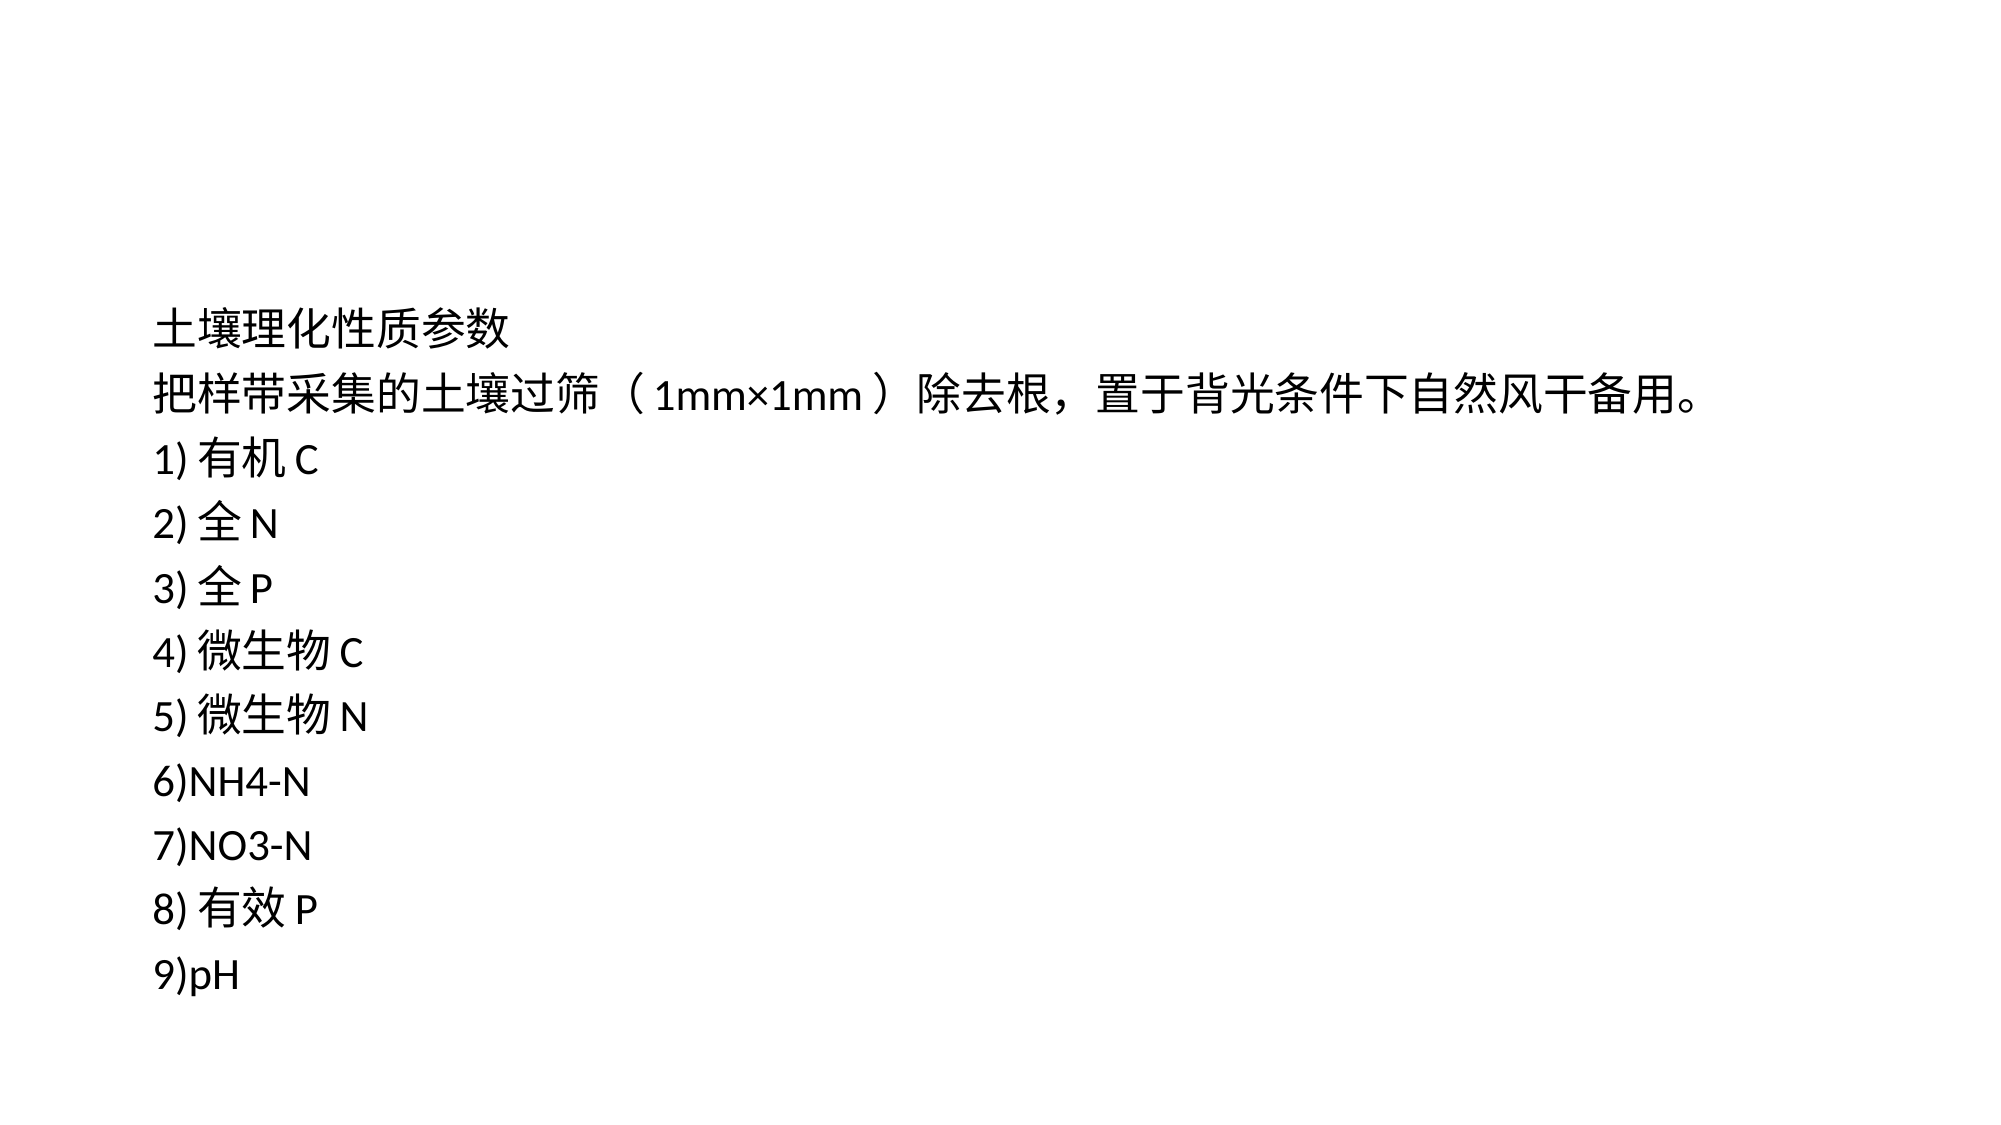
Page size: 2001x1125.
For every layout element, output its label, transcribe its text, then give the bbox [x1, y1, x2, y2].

list 土壤理化性质参数 把样带采集的土壤过筛（1mm×1mm）除去根，置于背光条件下自然风干备用。 1)有机C 2)全N 3)全P 4)微生物C 5)微生物N 6)NH4-N 7)NO3-N 8)有效P 9)pH [137, 299, 1863, 1014]
